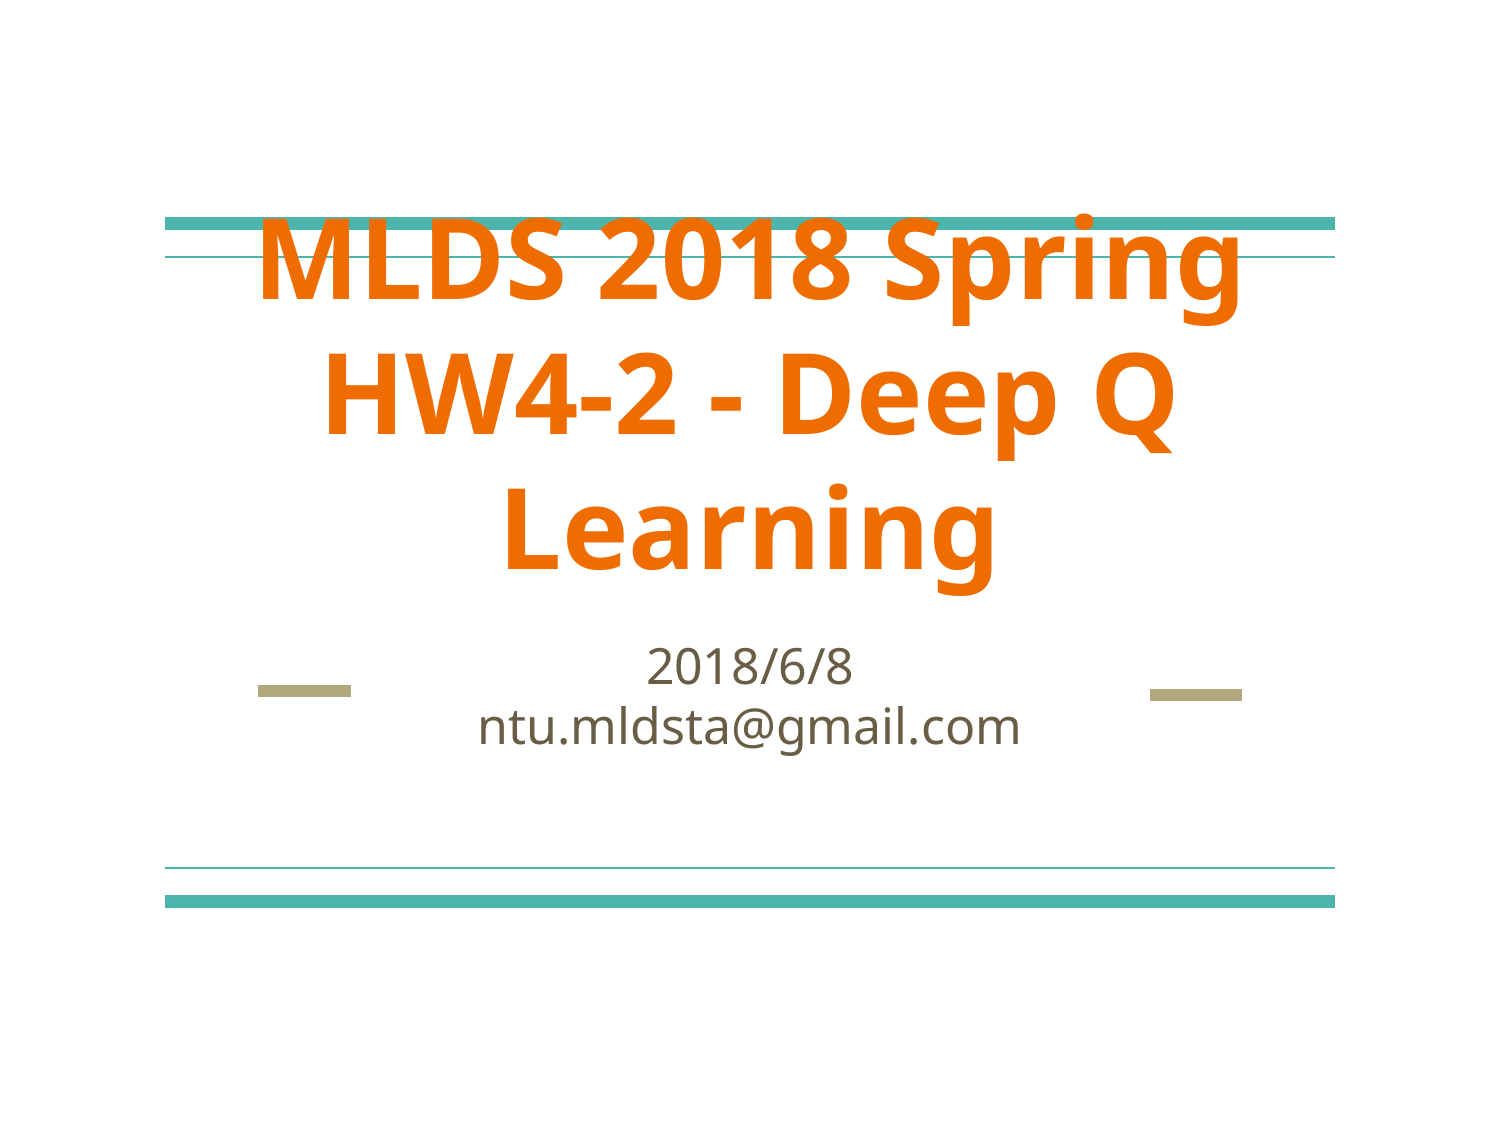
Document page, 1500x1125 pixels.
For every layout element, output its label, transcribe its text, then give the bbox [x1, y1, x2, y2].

title MLDS 2018 Spring HW4-2 - Deep Q Learning [164, 383, 1336, 607]
subtitle 2018/6/8 ntu.mldsta@gmail.com [51, 619, 1449, 909]
